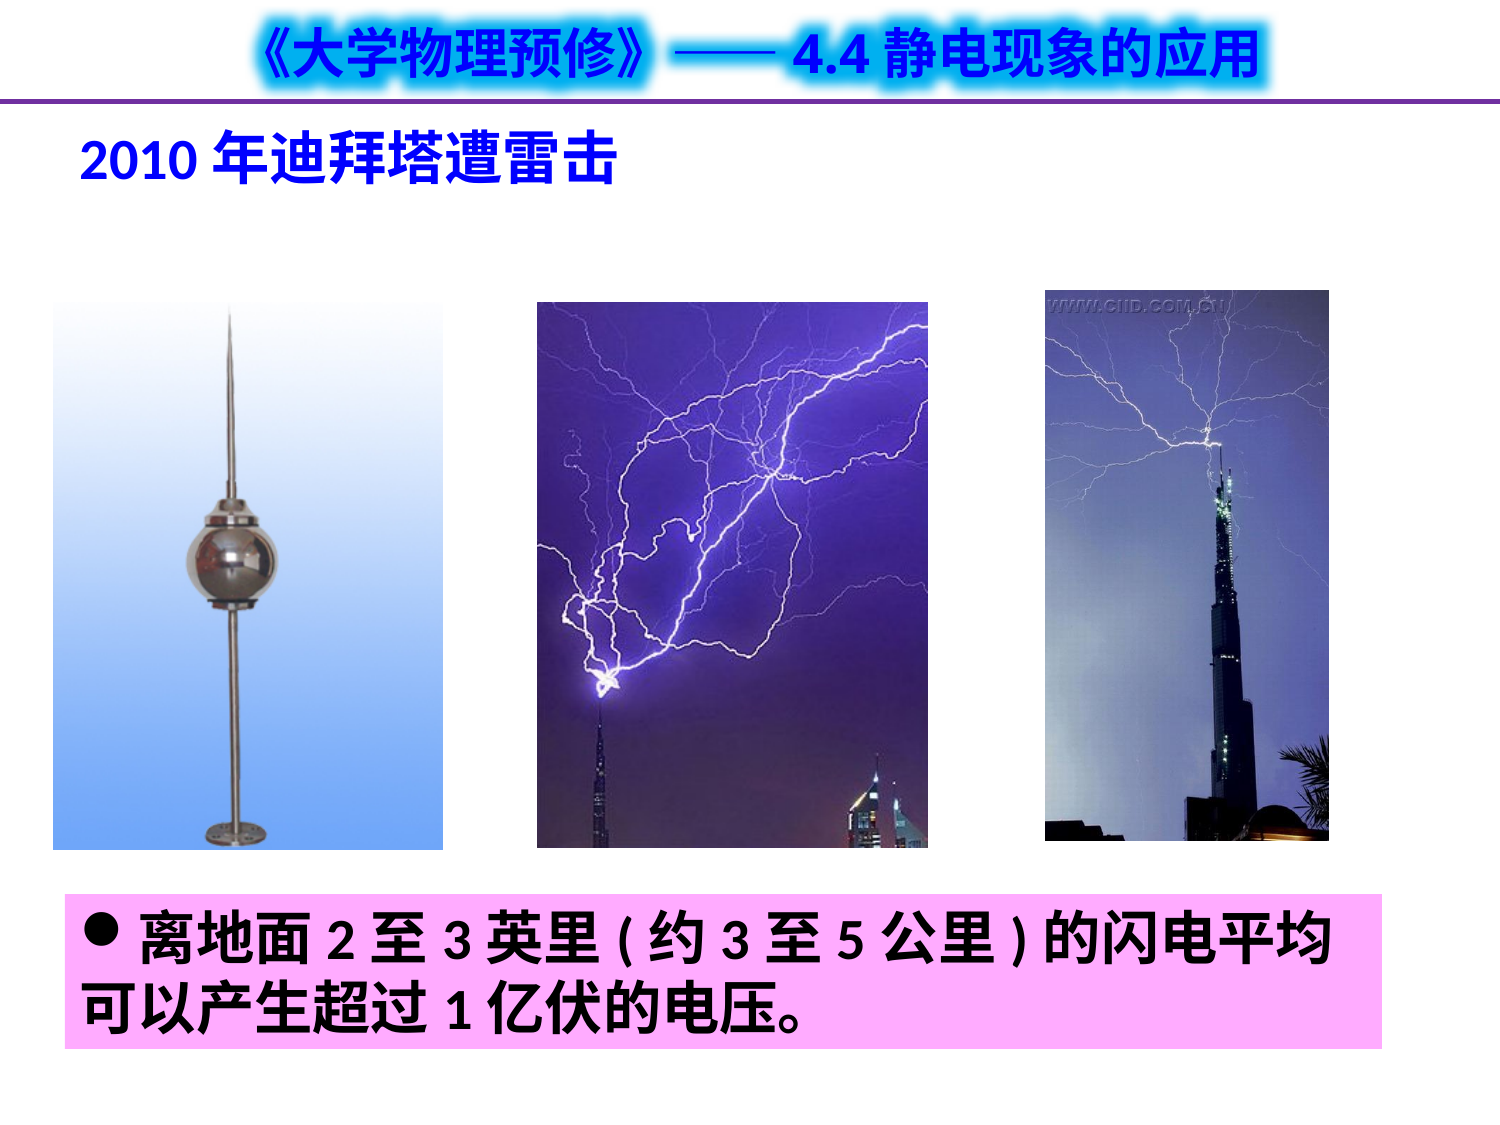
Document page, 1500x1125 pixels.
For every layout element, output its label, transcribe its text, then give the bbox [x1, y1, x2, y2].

text_box 离地面2至3英里(约3至5公里)的闪电平均可以产生超过1亿伏的电压。 [64, 894, 1382, 1049]
picture [52, 302, 444, 851]
text_box 2010年迪拜塔遭雷击 [64, 113, 750, 199]
picture [1045, 290, 1330, 841]
picture [537, 302, 928, 849]
